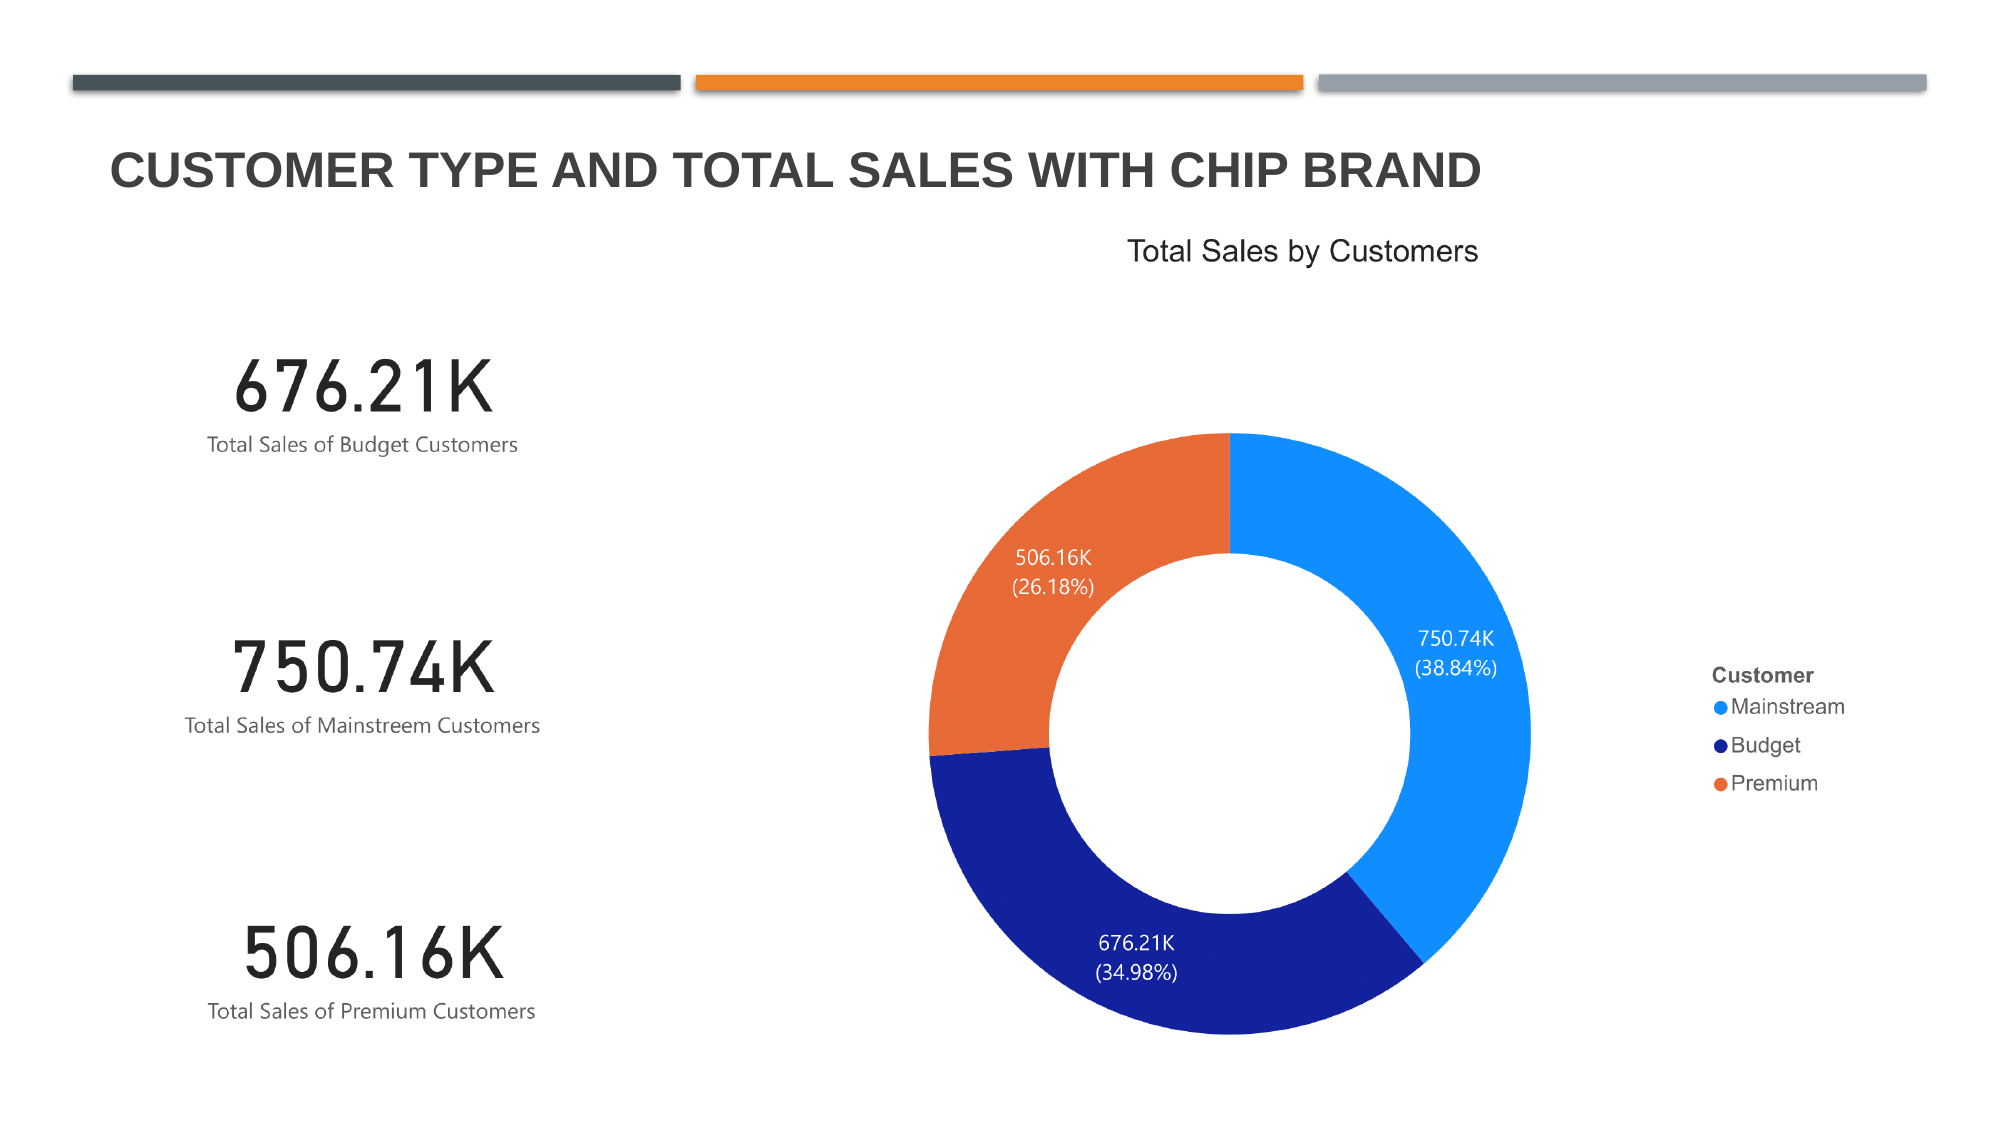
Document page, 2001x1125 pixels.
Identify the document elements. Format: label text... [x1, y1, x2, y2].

picture [118, 219, 1913, 1069]
title Customer Type and Total Sales With Chip Brand [94, 119, 1904, 205]
